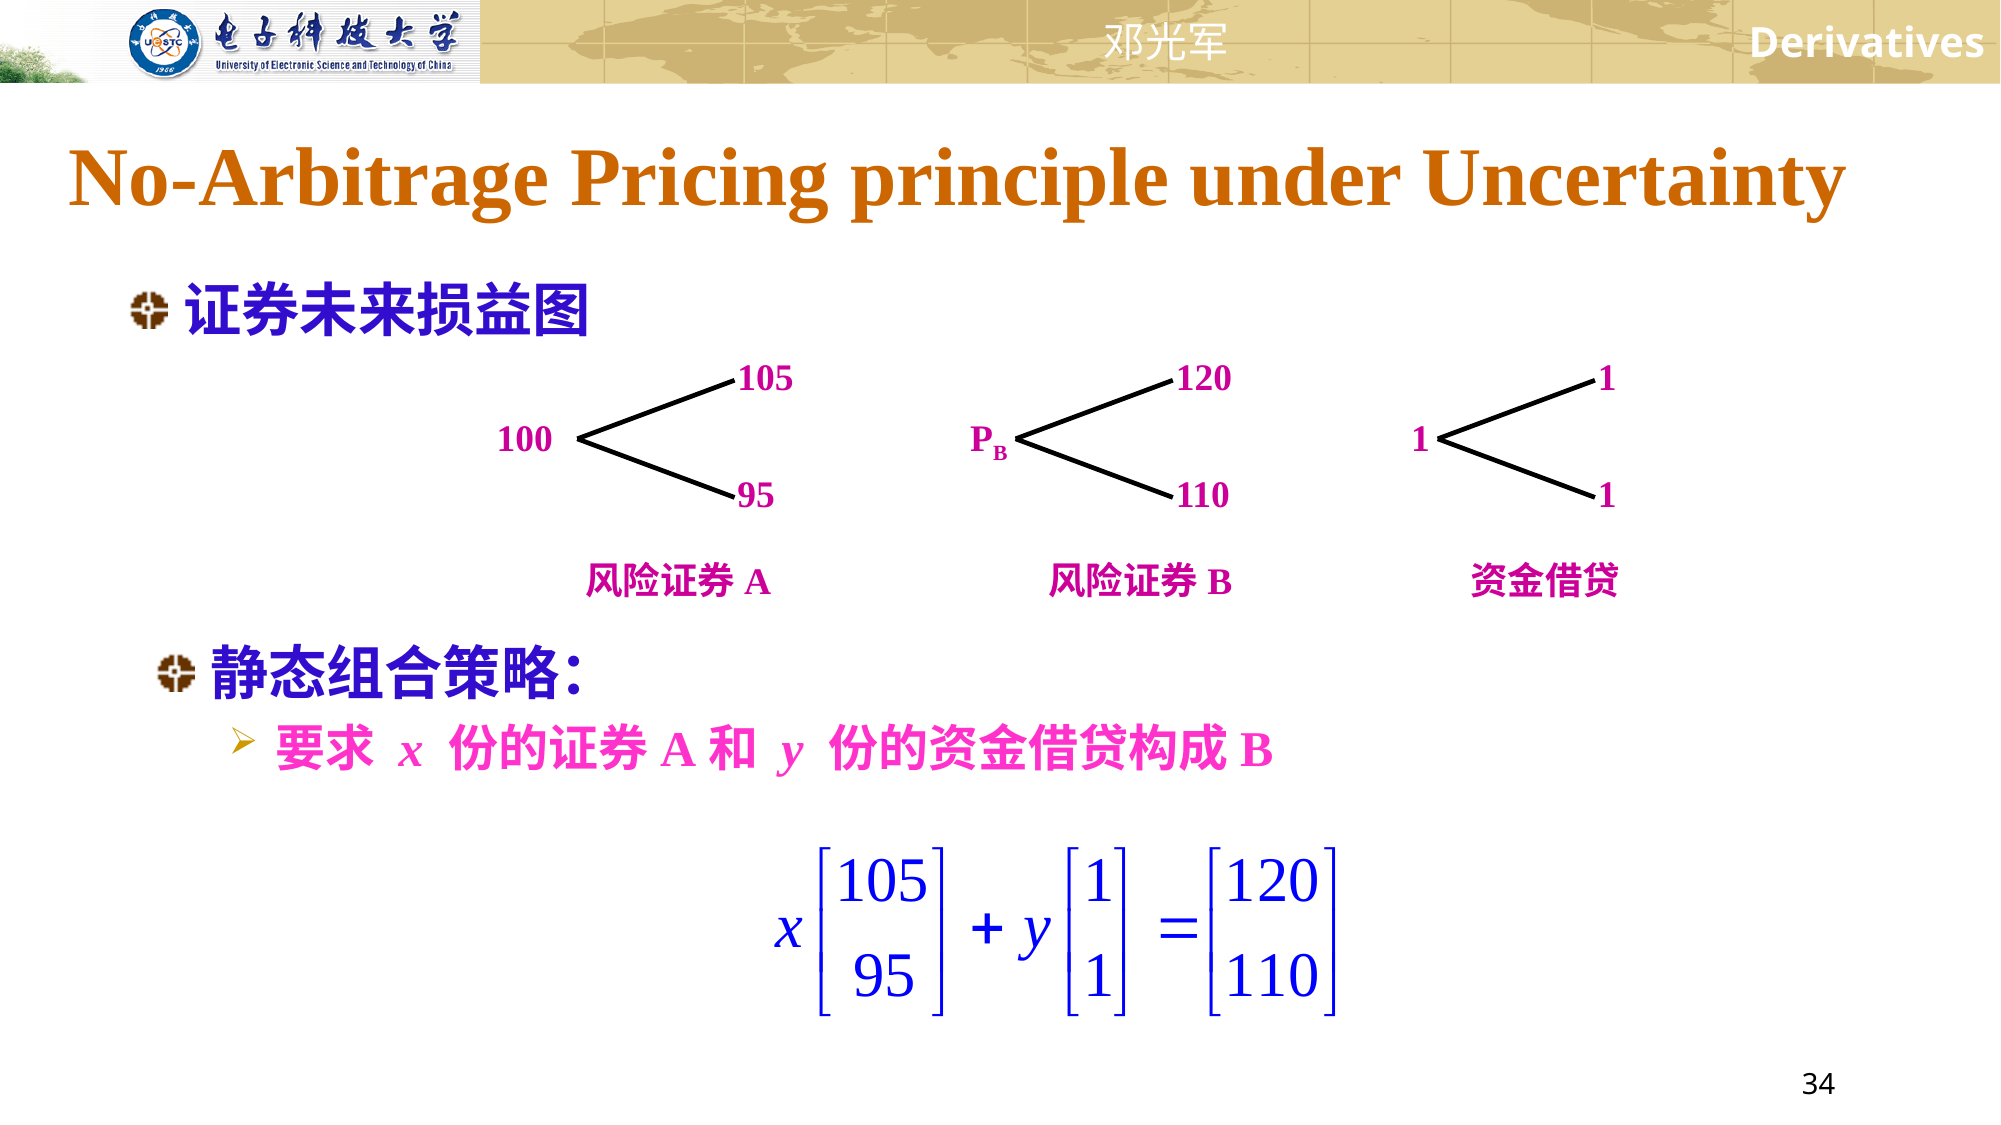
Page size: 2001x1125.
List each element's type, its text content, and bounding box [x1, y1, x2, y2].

text_box 110 [1172, 467, 1252, 527]
text_box PB [931, 411, 1011, 471]
text_box 120 [1172, 351, 1252, 410]
text_box 静态组合策略： 要求 x 份的证券A和 y 份的资金借贷构成B [138, 628, 1839, 805]
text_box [763, 836, 1355, 1024]
text_box 105 [734, 351, 814, 410]
text_box No-Arbitrage Pricing principle under Uncertainty [53, 78, 1905, 266]
text_box 1 [1595, 351, 1708, 410]
text_box 资金借贷 [1467, 555, 1665, 615]
text_box 证券未来损益图 [111, 266, 607, 351]
picture [126, 287, 168, 329]
text_box 1 [1354, 411, 1433, 471]
text_box 95 [734, 467, 814, 527]
picture [0, 0, 480, 83]
text_box 风险证券B [1045, 555, 1243, 615]
picture [153, 650, 195, 692]
text_box 风险证券A [582, 555, 820, 615]
text_box 1 [1595, 467, 1708, 527]
text_box 100 [493, 411, 573, 471]
